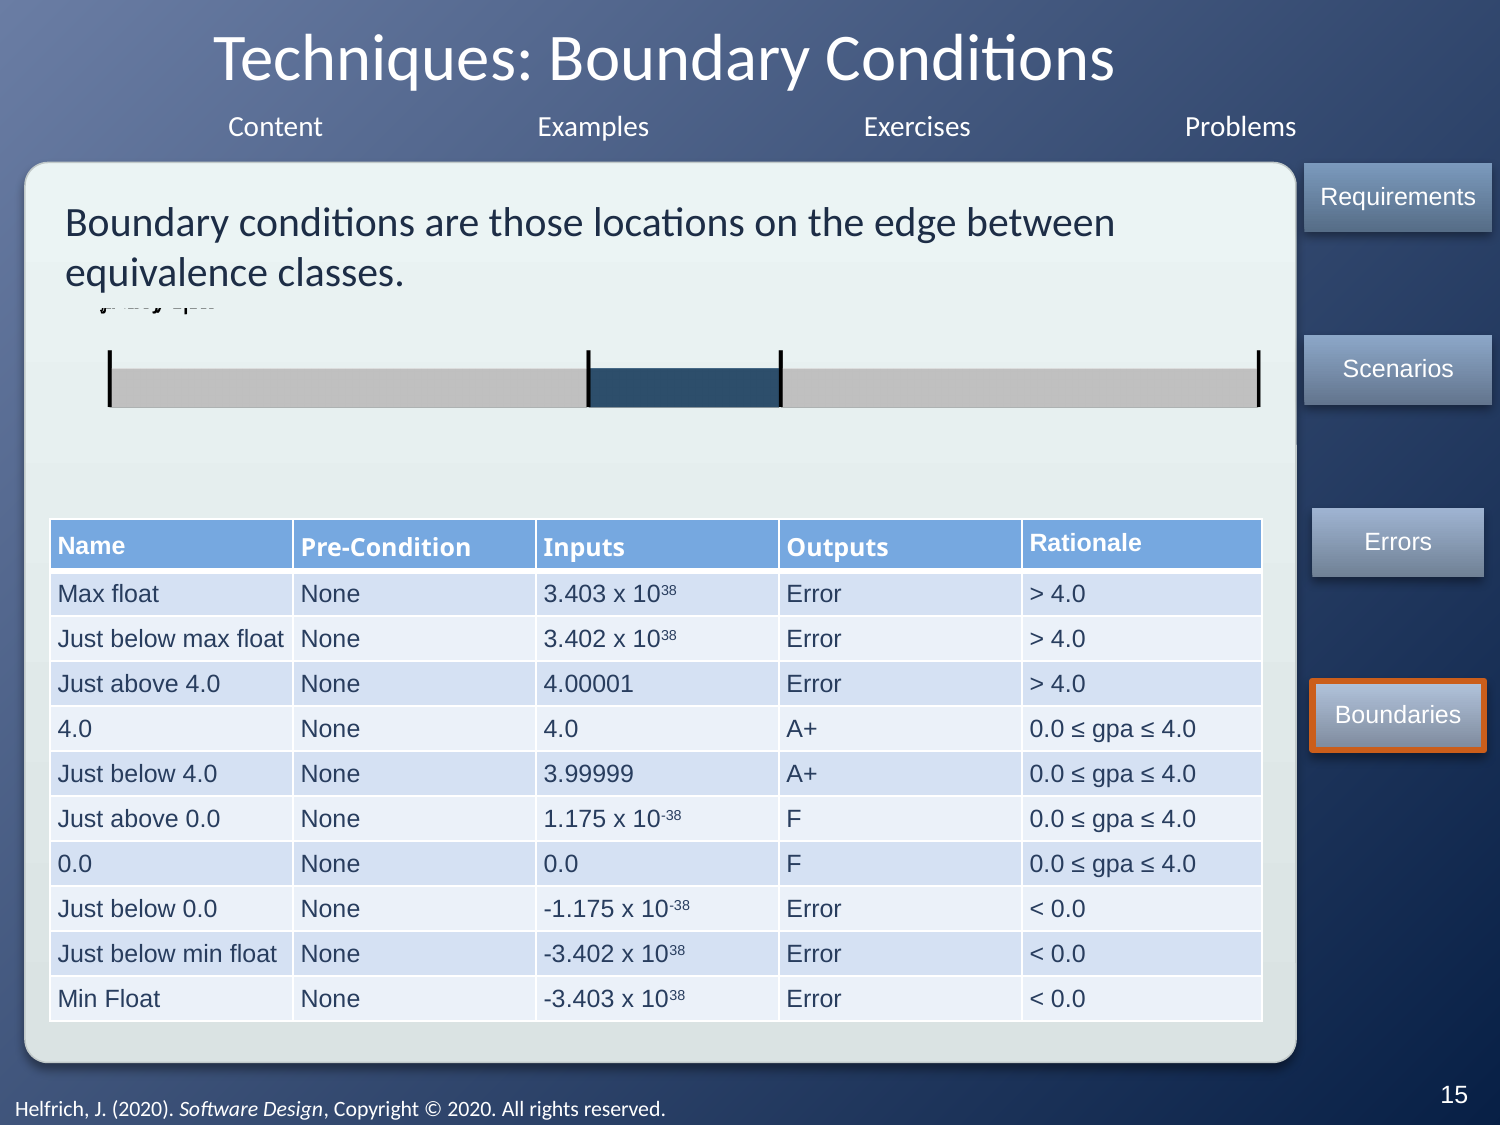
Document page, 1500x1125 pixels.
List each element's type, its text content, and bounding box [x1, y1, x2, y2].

table_cell None [294, 842, 535, 885]
table_cell Just below 0.0 [51, 887, 292, 930]
table_cell -3.402 x 1038 [537, 932, 778, 975]
table_cell None [294, 887, 535, 930]
table_cell None [294, 797, 535, 840]
table_cell Max float [51, 574, 292, 615]
table_cell Error [780, 977, 1021, 1020]
table_cell 4.0 [537, 707, 778, 750]
table_cell > 4.0 [1023, 574, 1261, 615]
title Techniques: Boundary Conditions [33, 16, 1296, 92]
table_cell > 4.0 [1023, 617, 1261, 660]
table_cell A+ [780, 752, 1021, 795]
table_cell None [294, 617, 535, 660]
table_cell < 0.0 [1023, 977, 1261, 1020]
text_box Boundaries [1312, 680, 1485, 750]
table_cell 0.0 [51, 842, 292, 885]
table_cell < 0.0 [1023, 887, 1261, 930]
table_cell None [294, 574, 535, 615]
table_cell Error [780, 887, 1021, 930]
table_cell None [294, 752, 535, 795]
text_box Scenarios [1304, 335, 1493, 405]
table_cell 0.0 ≤ gpa ≤ 4.0 [1023, 797, 1261, 840]
table_cell > 4.0 [1023, 662, 1261, 705]
table_cell 4.0 [51, 707, 292, 750]
slide_number ‹#› [1404, 1062, 1500, 1125]
table_header Inputs [537, 520, 778, 568]
table_cell Error [780, 574, 1021, 615]
table_cell Error [780, 662, 1021, 705]
table_cell 1.175 x 10-38 [537, 797, 778, 840]
table_cell Just below min float [51, 932, 292, 975]
table_cell 0.0 ≤ gpa ≤ 4.0 [1023, 707, 1261, 750]
table_cell 3.402 x 1038 [537, 617, 778, 660]
text_box Errors [1312, 508, 1485, 578]
table_header Pre-Condition [294, 520, 535, 568]
table_cell -3.403 x 1038 [537, 977, 778, 1020]
text_box Requirements [1304, 162, 1493, 232]
table_header Outputs [780, 520, 1021, 568]
table_cell Error [780, 932, 1021, 975]
table_cell Just above 0.0 [51, 797, 292, 840]
table_cell Error [780, 617, 1021, 660]
table_cell None [294, 977, 535, 1020]
table_cell F [780, 842, 1021, 885]
table_cell None [294, 707, 535, 750]
table_cell None [294, 662, 535, 705]
picture [99, 308, 1264, 412]
table_cell Just below 4.0 [51, 752, 292, 795]
table_cell < 0.0 [1023, 932, 1261, 975]
table_header Rationale [1023, 520, 1261, 568]
table_cell 0.0 ≤ gpa ≤ 4.0 [1023, 842, 1261, 885]
table_header Name [51, 520, 292, 568]
table_cell F [780, 797, 1021, 840]
table_cell Just above 4.0 [51, 662, 292, 705]
table_cell A+ [780, 707, 1021, 750]
list Boundary conditions are those locations on the edge between equivalence classes. [50, 187, 1275, 313]
table_cell Just below max float [51, 617, 292, 660]
table_cell 0.0 ≤ gpa ≤ 4.0 [1023, 752, 1261, 795]
table_cell 0.0 [537, 842, 778, 885]
table_cell Min Float [51, 977, 292, 1020]
table_cell None [294, 932, 535, 975]
table_cell 4.00001 [537, 662, 778, 705]
table_cell -1.175 x 10-38 [537, 887, 778, 930]
table_cell 3.403 x 1038 [537, 574, 778, 615]
table_cell 3.99999 [537, 752, 778, 795]
